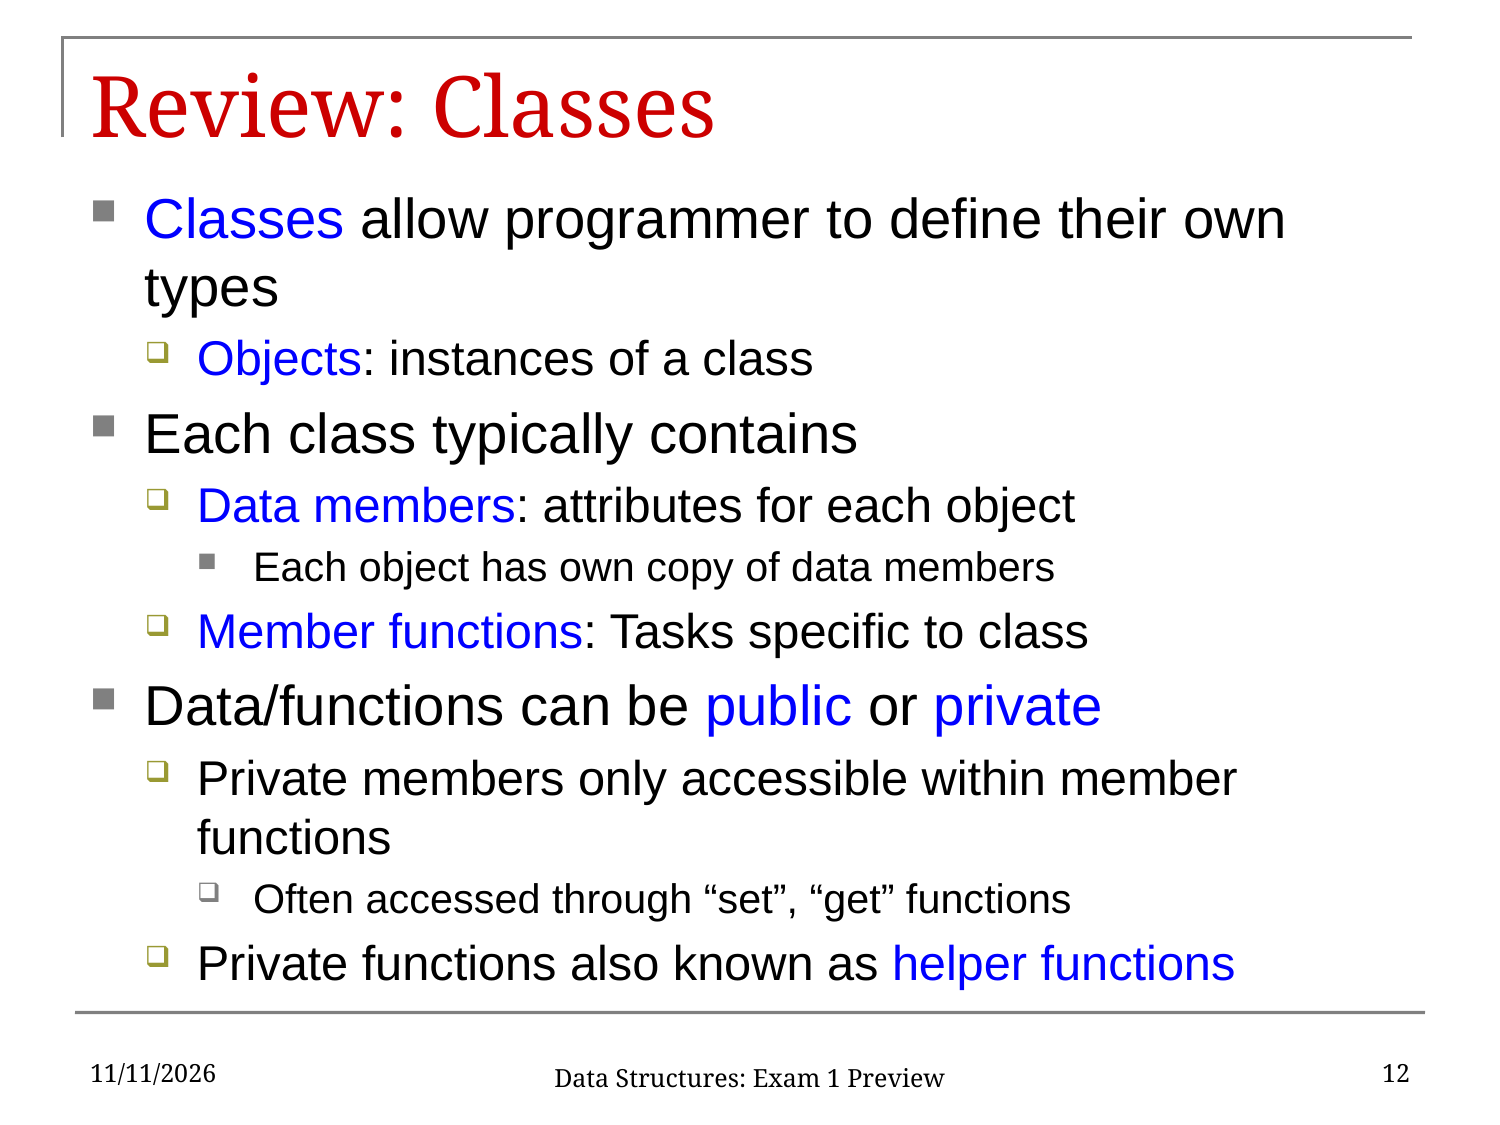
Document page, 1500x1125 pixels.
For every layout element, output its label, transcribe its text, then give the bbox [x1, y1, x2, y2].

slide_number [74, 1023, 426, 1100]
slide_number 12 [1074, 1023, 1426, 1100]
title Review: Classes [75, 45, 1425, 163]
list Classes allow programmer to define their own types Objects: instances of a class Each class typically contains Data members: attributes for each object Each object has own copy of data members Member functions: Tasks specific to class Data/functions can be public or private Private members only accessible within member functions Often accessed through “set”, “get” functions Private functions also known as helper functions [75, 174, 1425, 1006]
footer Data Structures: Exam 1 Preview [512, 1024, 988, 1101]
